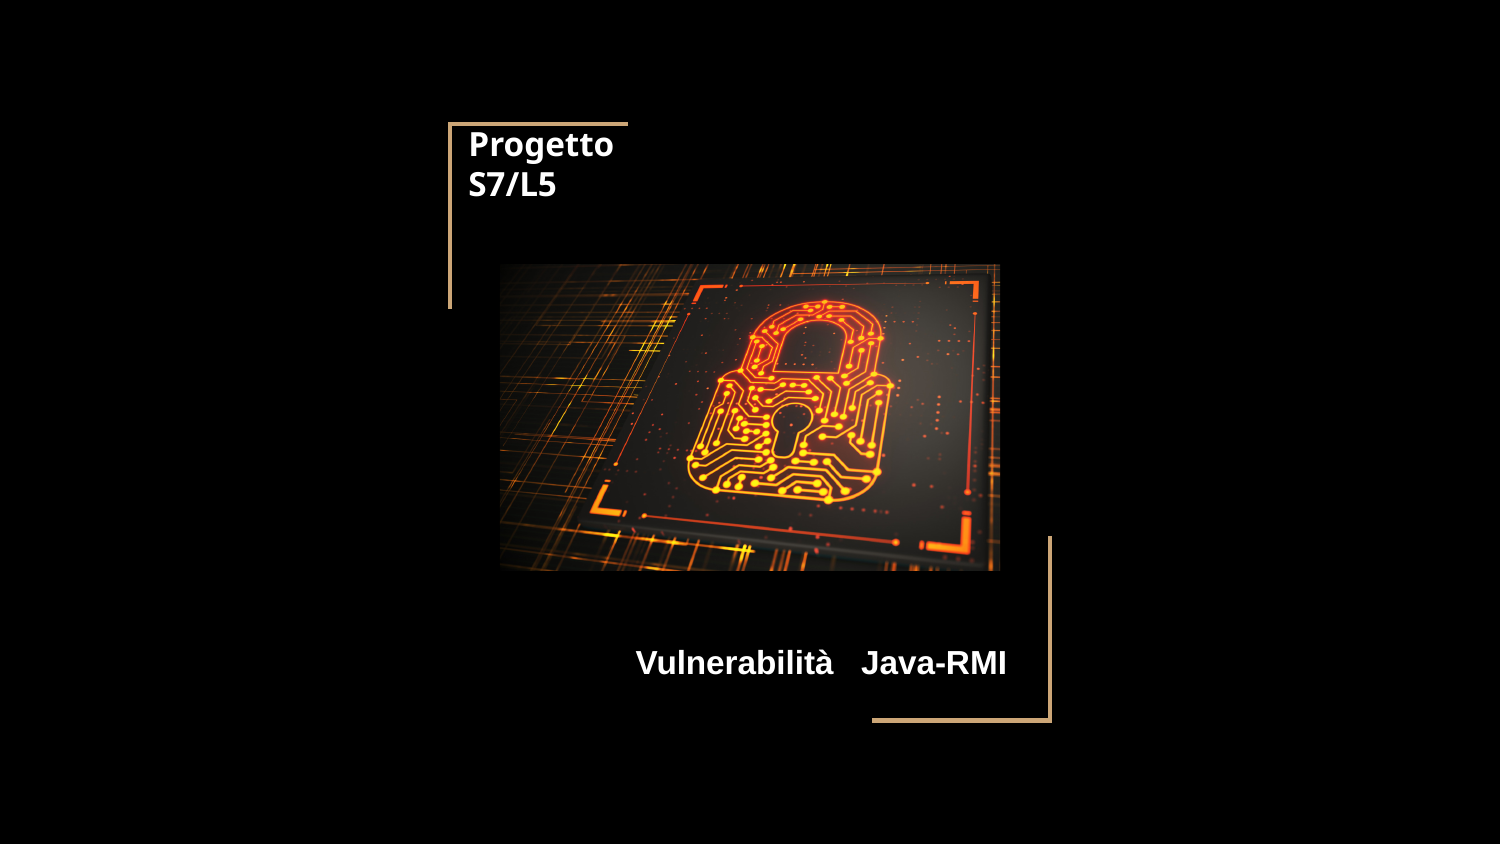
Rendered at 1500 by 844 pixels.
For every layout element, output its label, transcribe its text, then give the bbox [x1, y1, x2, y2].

subtitle Vulnerabilità Java-RMI [334, 626, 1291, 757]
picture [499, 263, 1001, 581]
title Progetto S7/L5 [453, 124, 729, 218]
